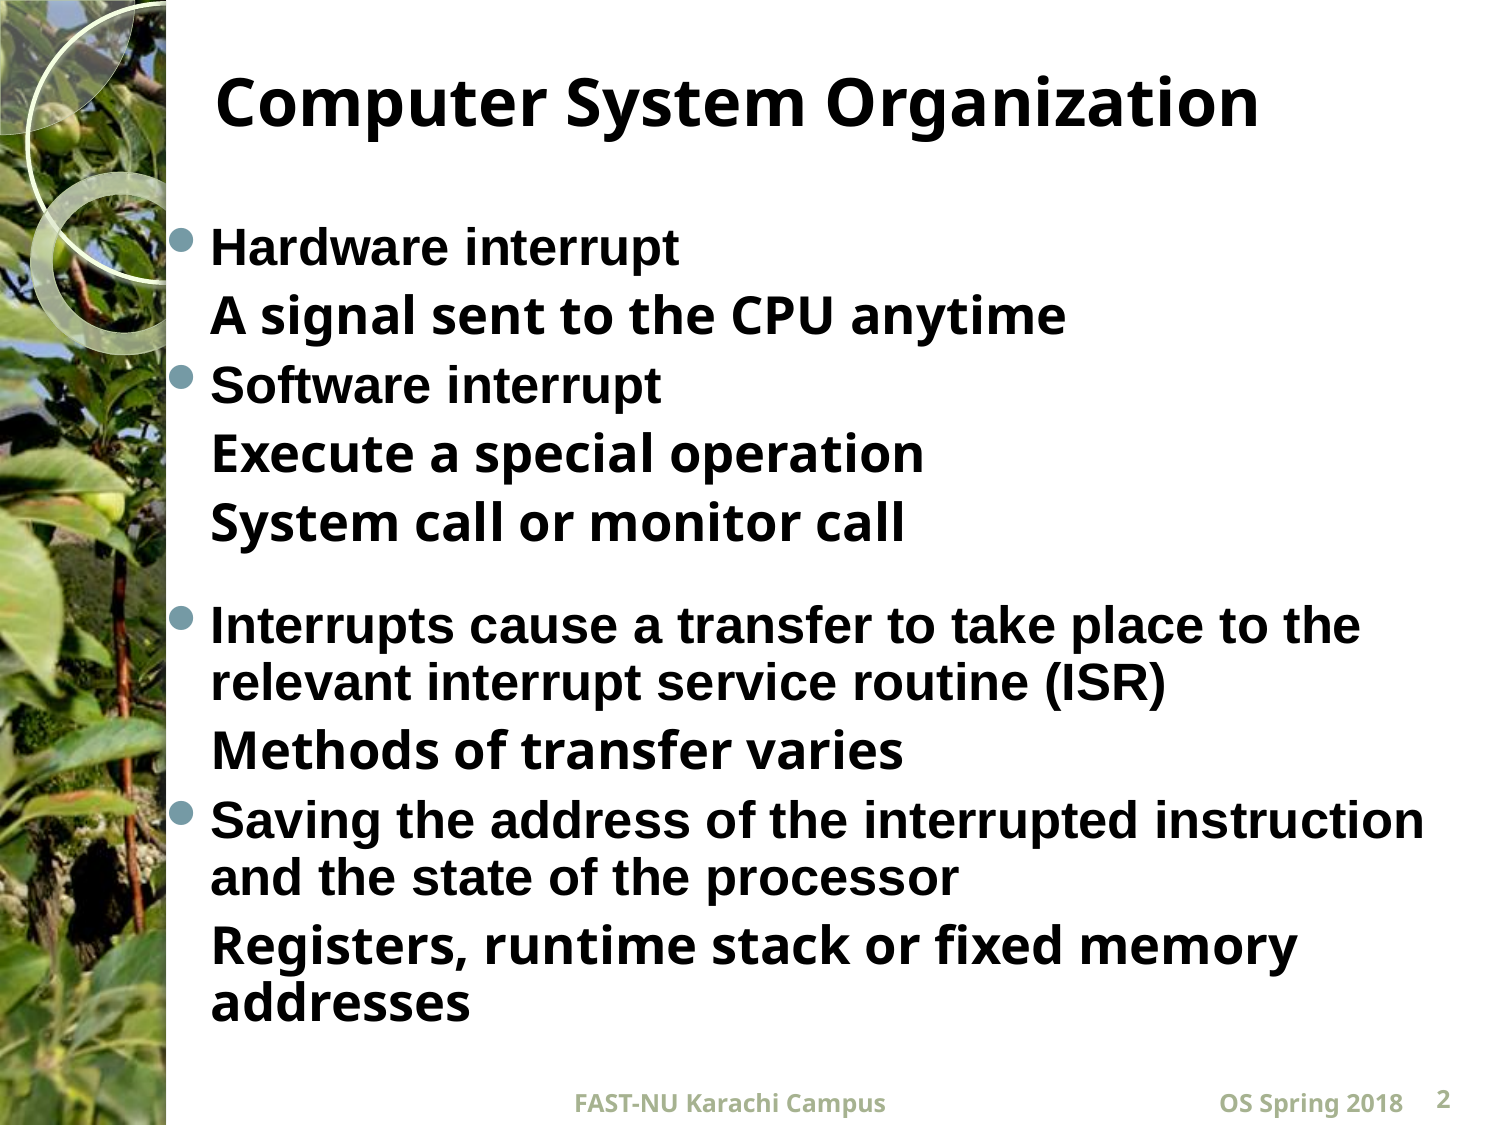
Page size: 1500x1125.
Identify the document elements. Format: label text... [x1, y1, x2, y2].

picture [53, 241, 137, 332]
slide_number OS Spring 2018 [1050, 1051, 1408, 1125]
picture [0, 134, 166, 1125]
slide_number 2 [1408, 1051, 1479, 1125]
list Hardware interrupt A signal sent to the CPU anytime Software interrupt Execute a special operation System call or monitor call Interrupts cause a transfer to take place to the relevant interrupt service routine (ISR) Methods of transfer varies Saving the address of the interrupted instruction and the state of the processor Registers, runtime stack or fixed memory addresses [137, 212, 1500, 1045]
footer FAST-NU Karachi Campus [559, 1051, 1011, 1125]
title Computer System Organization [200, 24, 1500, 175]
picture [32, 13, 160, 207]
picture [62, 195, 160, 276]
picture [136, 0, 166, 4]
